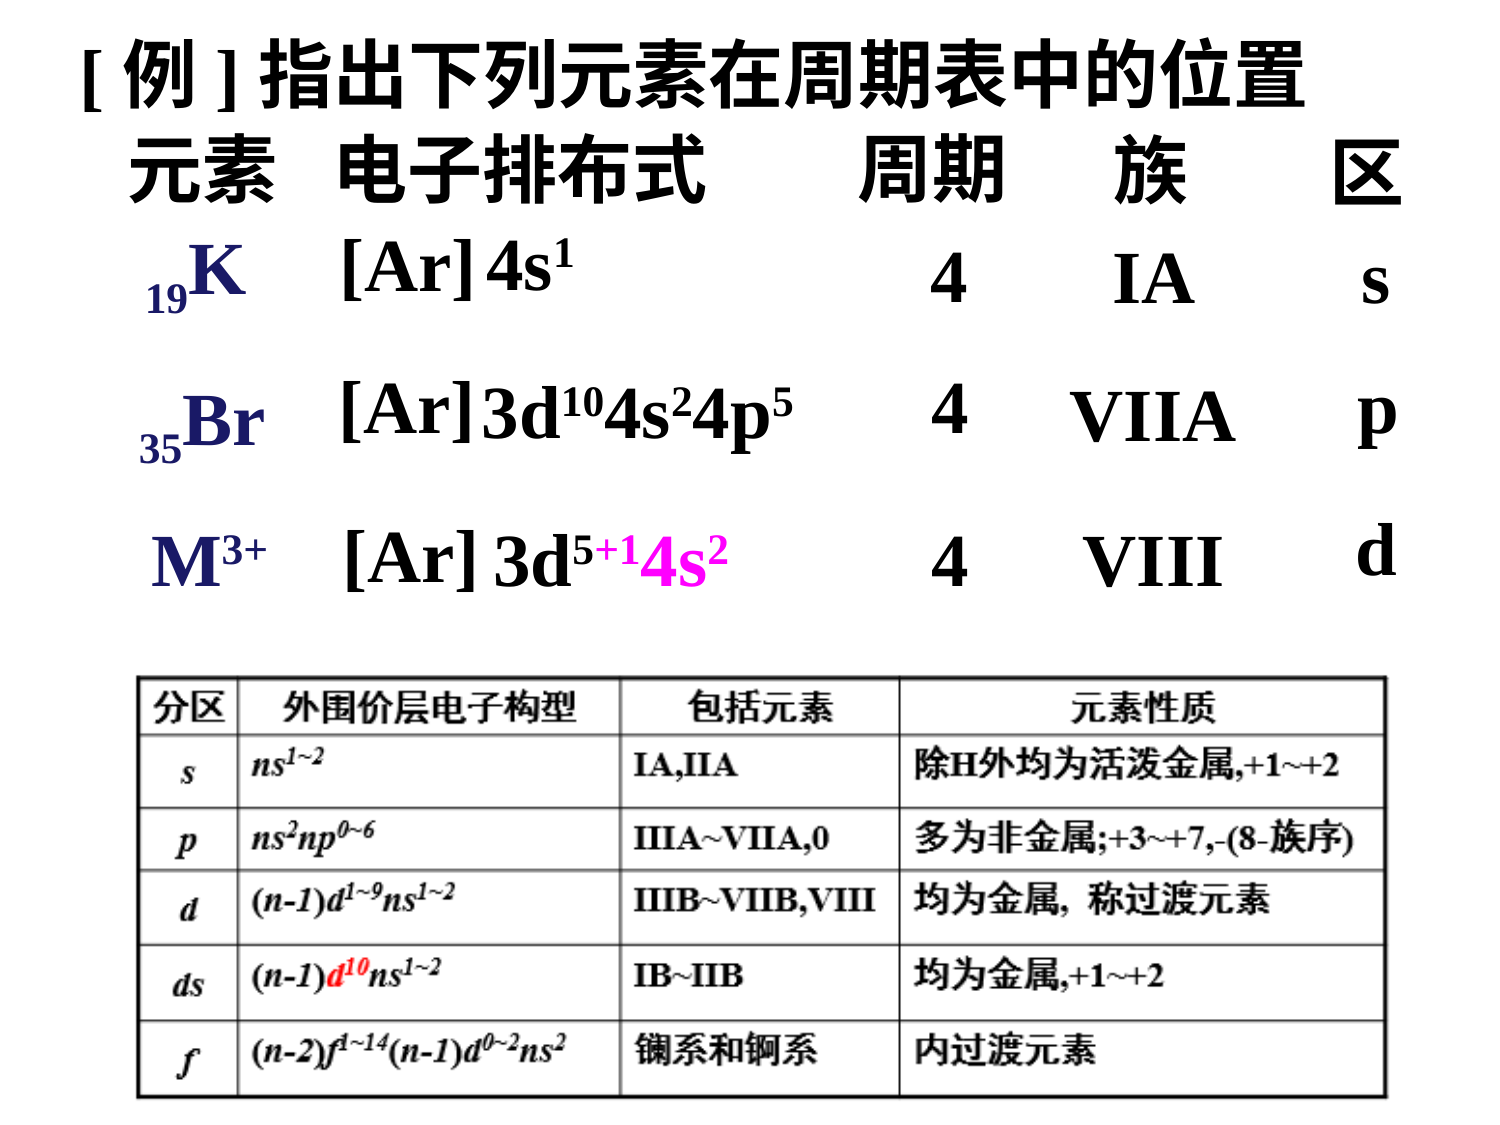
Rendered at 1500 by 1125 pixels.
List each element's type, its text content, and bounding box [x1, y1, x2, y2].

text_box 19K [129, 212, 368, 330]
text_box 周期 [842, 125, 1080, 219]
text_box 区 [1315, 117, 1458, 223]
text_box s [1346, 220, 1459, 326]
text_box IA [1097, 220, 1211, 326]
text_box M3+ [135, 504, 313, 610]
picture [129, 672, 1397, 1105]
text_box 4 [915, 219, 1066, 325]
text_box 3d104s24p5 [466, 356, 869, 462]
text_box 4 [916, 504, 1034, 610]
text_box VIII [1067, 504, 1282, 610]
text_box 35Br [123, 362, 321, 481]
text_box d [1340, 492, 1454, 598]
text_box [Ar] [324, 209, 538, 314]
text_box [例]指出下列元素在周期表中的位置 [64, 20, 1376, 125]
text_box [Ar] [327, 500, 526, 606]
text_box 族 [1098, 125, 1288, 222]
text_box p [1342, 350, 1455, 456]
text_box 3d5+14s2 [478, 504, 798, 610]
text_box 电子排布式 [317, 125, 855, 220]
text_box [Ar] [323, 350, 561, 456]
text_box 元素 [112, 125, 317, 220]
text_box VIIA [1054, 358, 1294, 464]
text_box 4s1 [471, 207, 597, 313]
text_box 4 [916, 350, 1034, 456]
